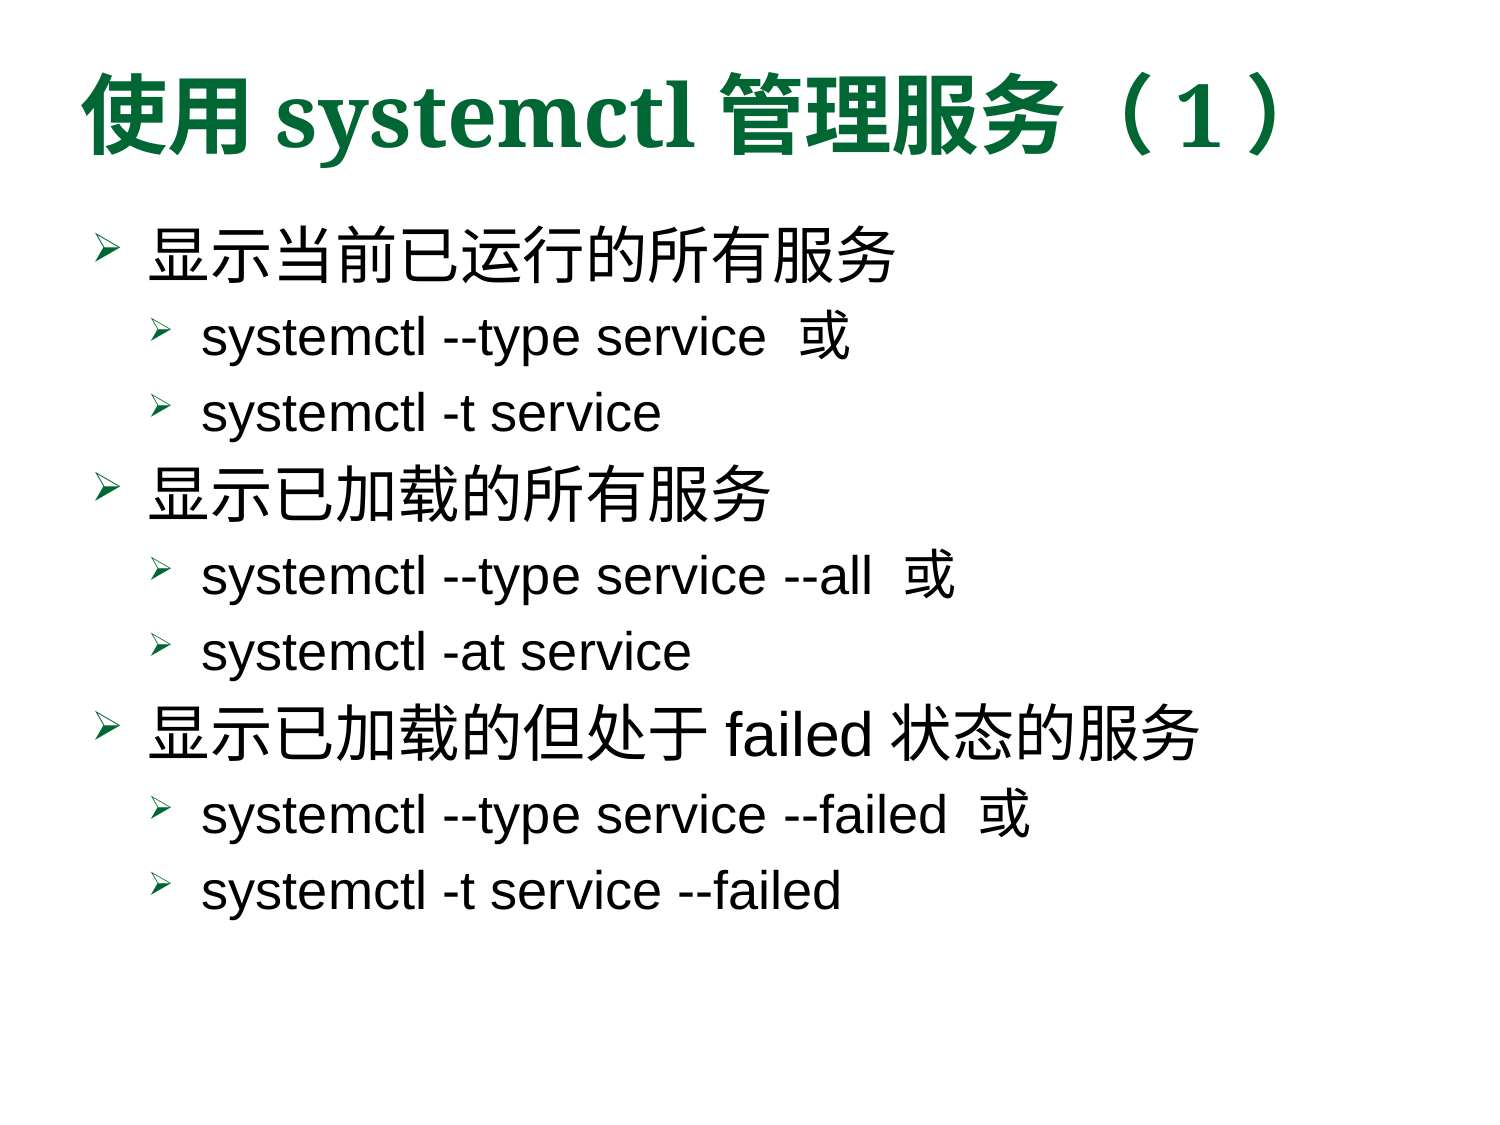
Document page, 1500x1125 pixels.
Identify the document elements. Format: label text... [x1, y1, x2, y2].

list 显示当前已运行的所有服务 systemctl --type service 或 systemctl -t service 显示已加载的所有服务 systemctl --type service --all 或 systemctl -at service 显示已加载的但处于failed状态的服务 systemctl --type service --failed 或 systemctl -t service --failed [76, 208, 1427, 952]
title 使用systemctl管理服务（1） [64, 52, 1415, 185]
